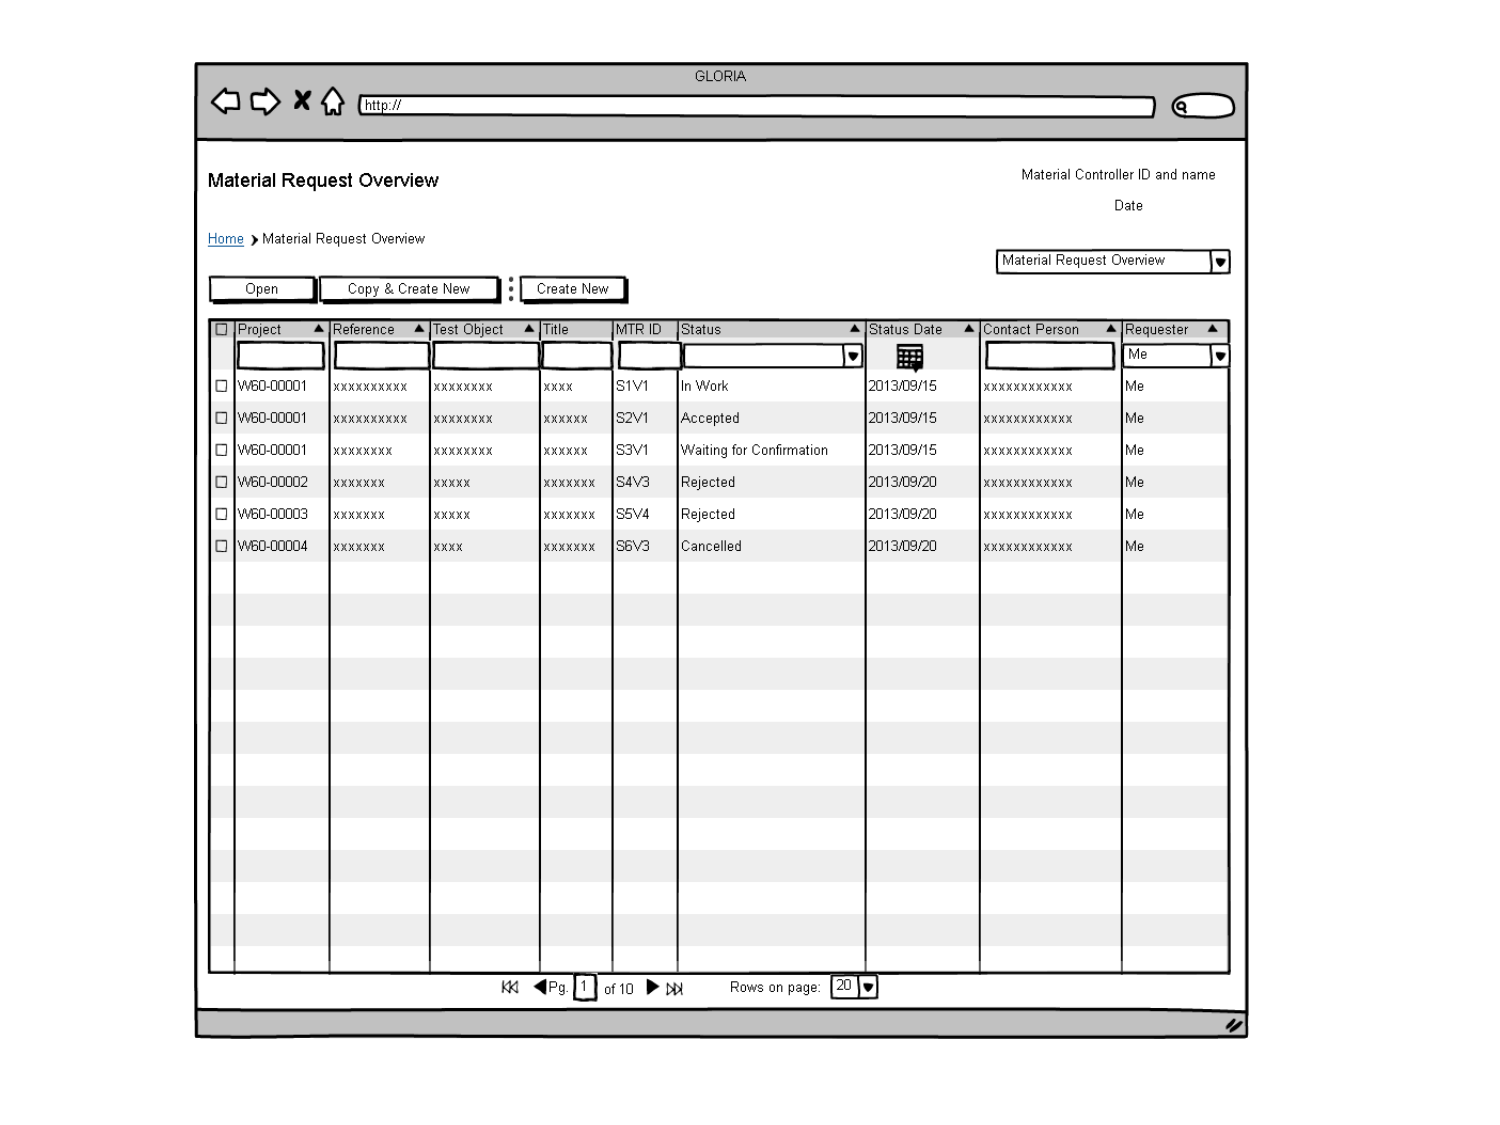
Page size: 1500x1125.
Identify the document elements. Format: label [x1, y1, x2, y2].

picture [194, 62, 1249, 1039]
